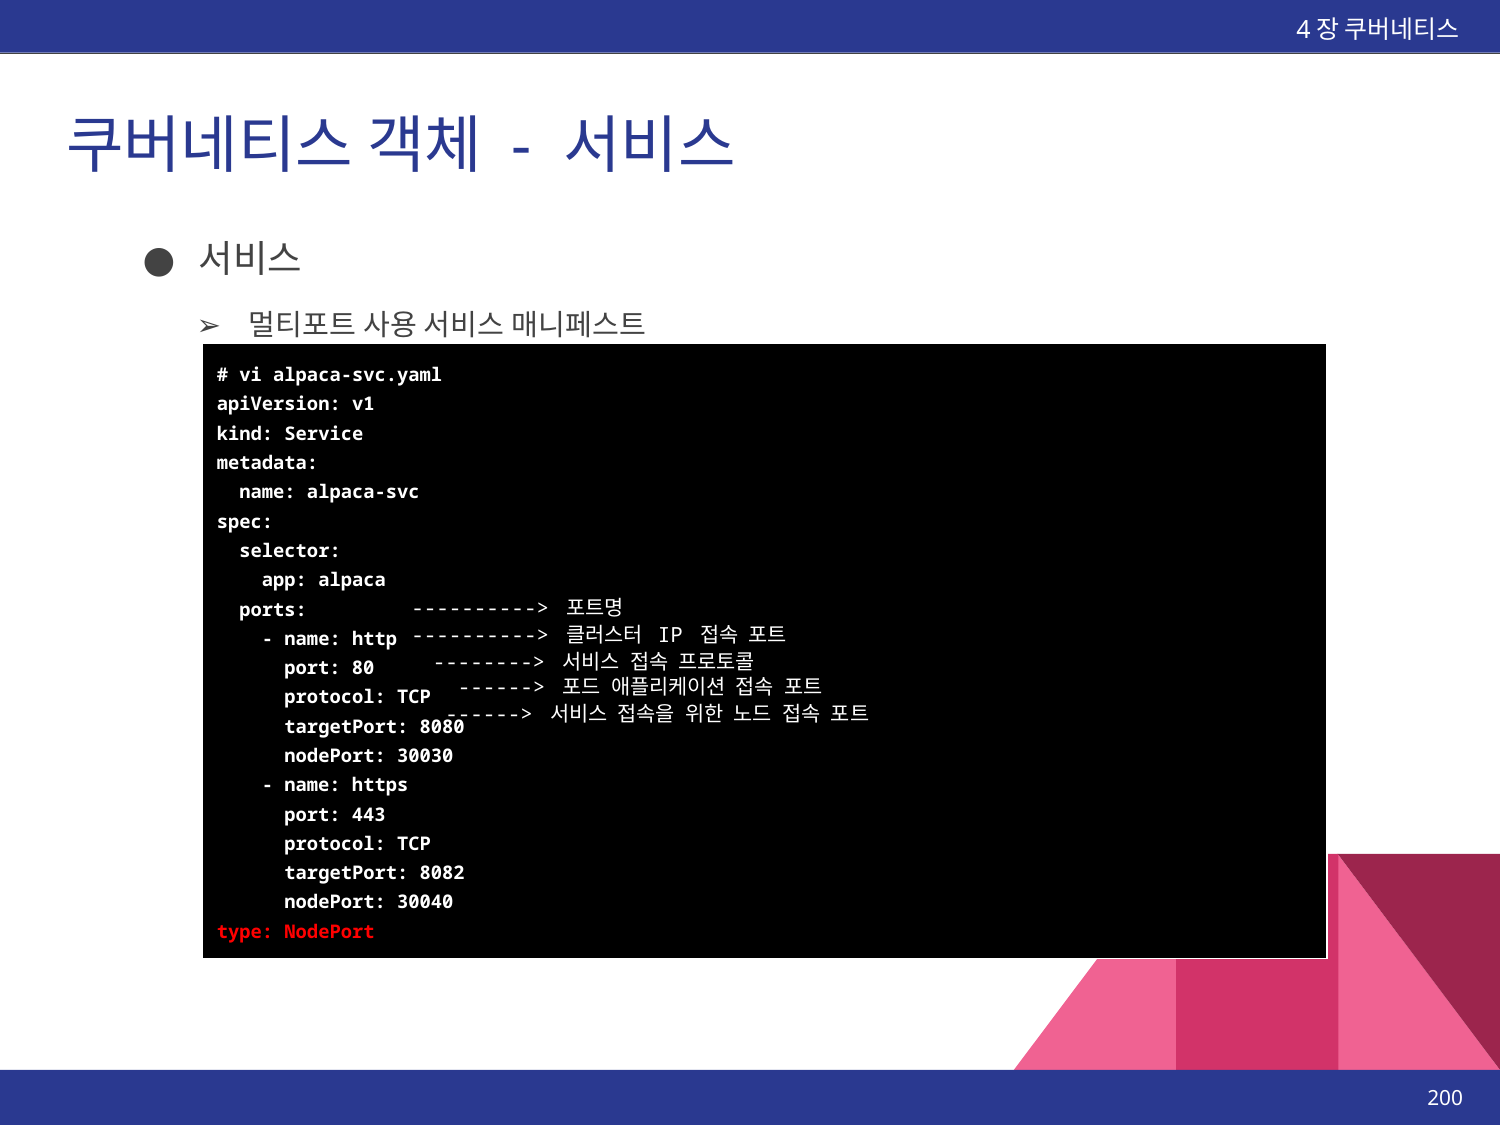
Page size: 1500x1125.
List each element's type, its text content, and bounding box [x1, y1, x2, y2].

table_header # vi alpaca-svc.yaml apiVersion: v1 kind: Service metadata: name: alpaca-svc spec: selector: app: alpaca ports: - name: http port: 80 protocol: TCP targetPort: 8080 nodePort: 30030 - name: https port: 443 protocol: TCP targetPort: 8082 nodePort: 30040 type: NodePort [203, 344, 1326, 958]
slide_number ‹#› [1387, 1071, 1478, 1125]
text_box ----------> 포트명 [396, 579, 1274, 620]
list 서비스 [108, 213, 1417, 281]
text_box ------> 서비스 접속을 위한 노드 접속 포트 [430, 685, 1308, 726]
list 멀티포트 사용 서비스 매니페스트 [83, 285, 1392, 354]
title 쿠버네티스 객체 - 서비스 [51, 89, 1449, 189]
text_box --------> 서비스 접속 프로토콜 [417, 633, 1296, 701]
text_box ------> 포드 애플리케이션 접속 포트 [442, 658, 1321, 699]
text_box ----------> 클러스터 IP 접속 포트 [396, 620, 1274, 647]
title 4장 쿠버네티스 [911, 0, 1475, 53]
